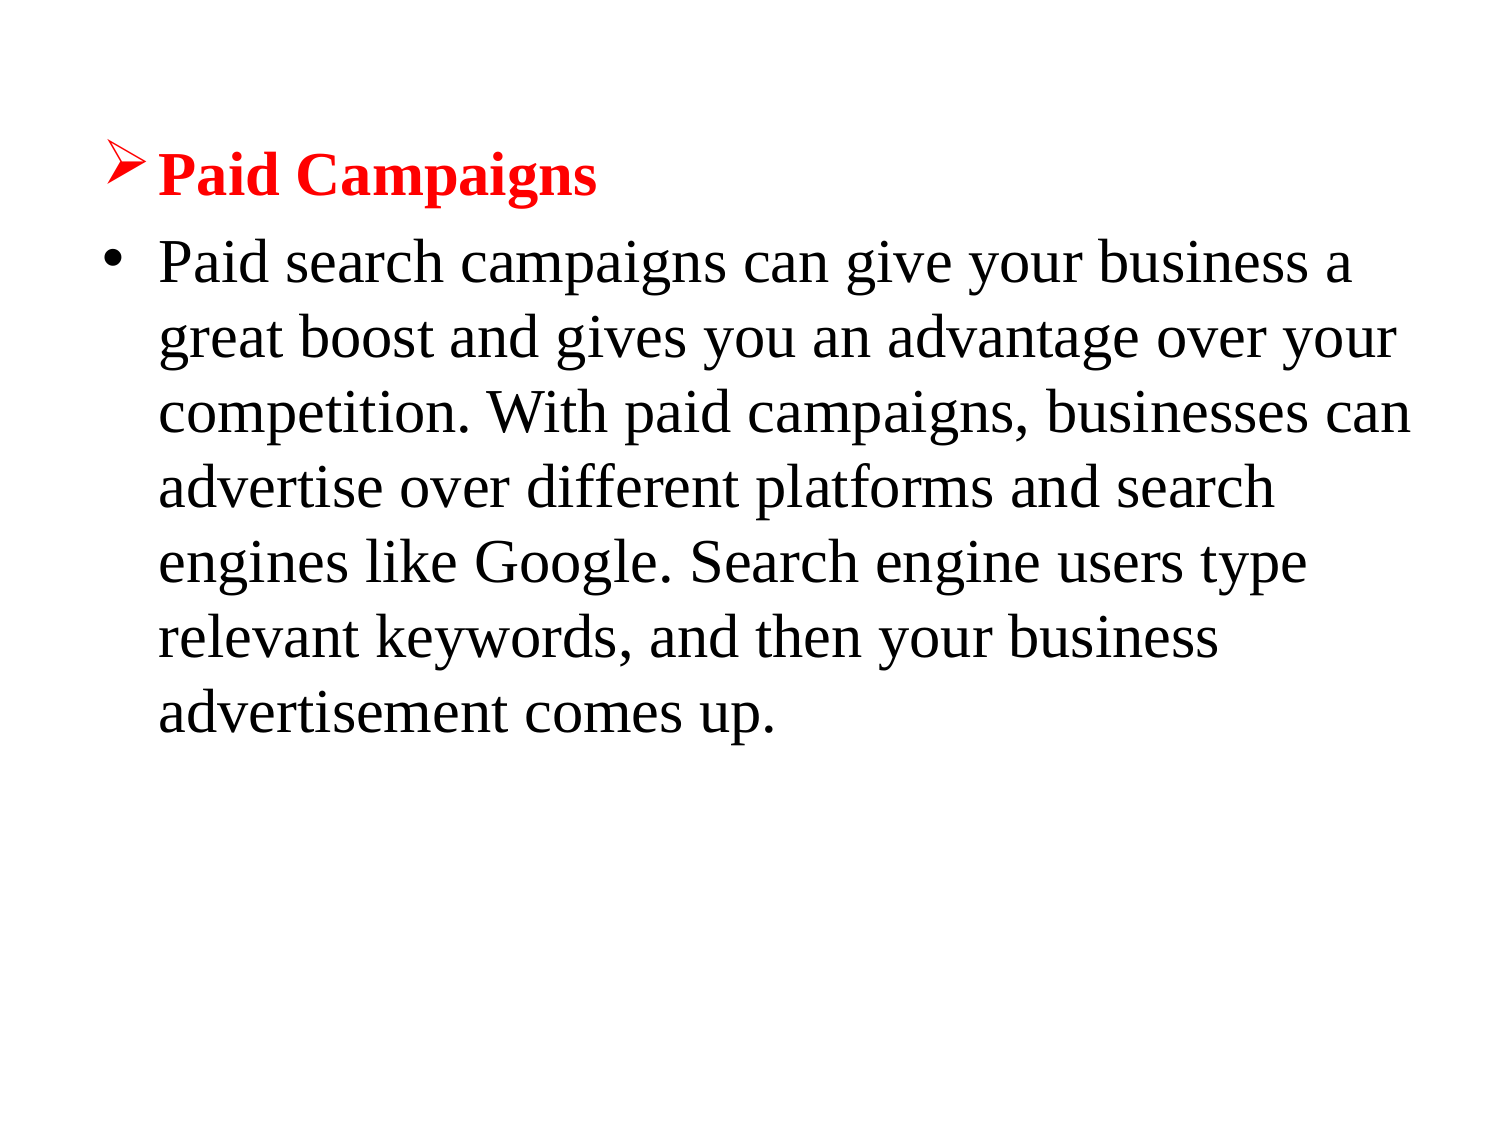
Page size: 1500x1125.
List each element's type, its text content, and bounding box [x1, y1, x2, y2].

list Paid Campaigns Paid search campaigns can give your business a great boost and gives you an advantage over your competition. With paid campaigns, businesses can advertise over different platforms and search engines like Google. Search engine users type relevant keywords, and then your business advertisement comes up. [87, 125, 1438, 868]
